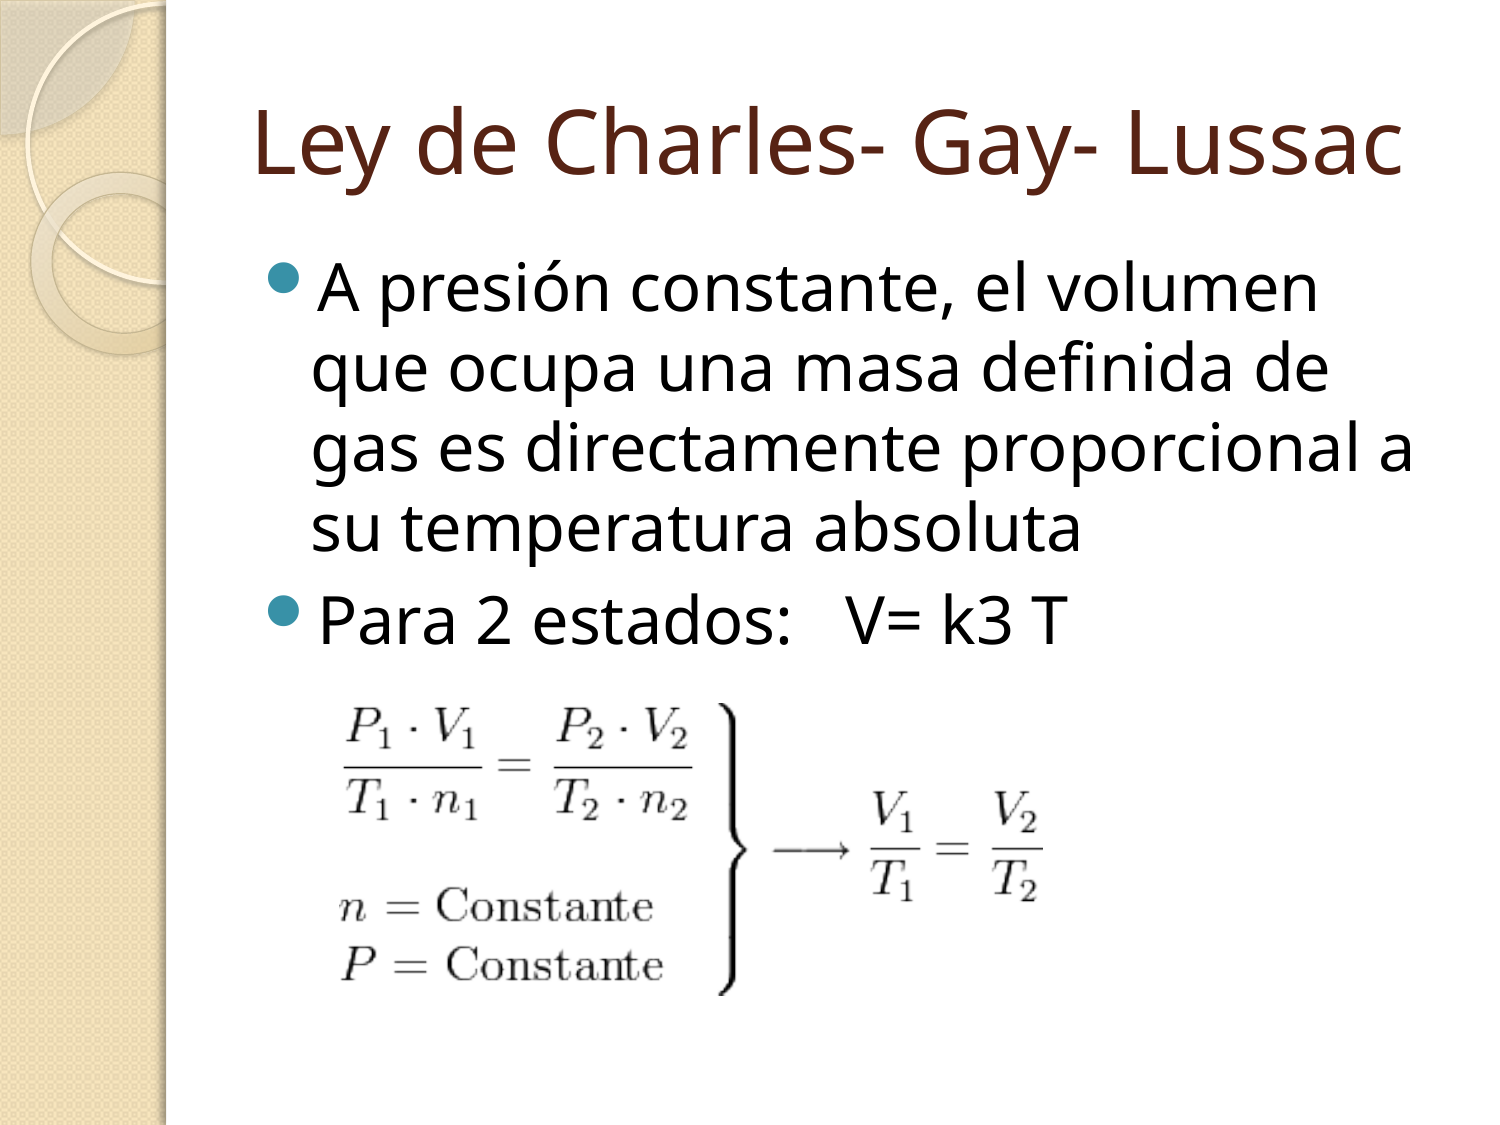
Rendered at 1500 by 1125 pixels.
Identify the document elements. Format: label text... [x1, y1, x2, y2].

list A presión constante, el volumen que ocupa una masa definida de gas es directamente proporcional a su temperatura absoluta Para 2 estados: V= k3 T [235, 237, 1466, 1025]
title Ley de Charles- Gay- Lussac [235, 45, 1466, 233]
picture [339, 702, 1044, 997]
